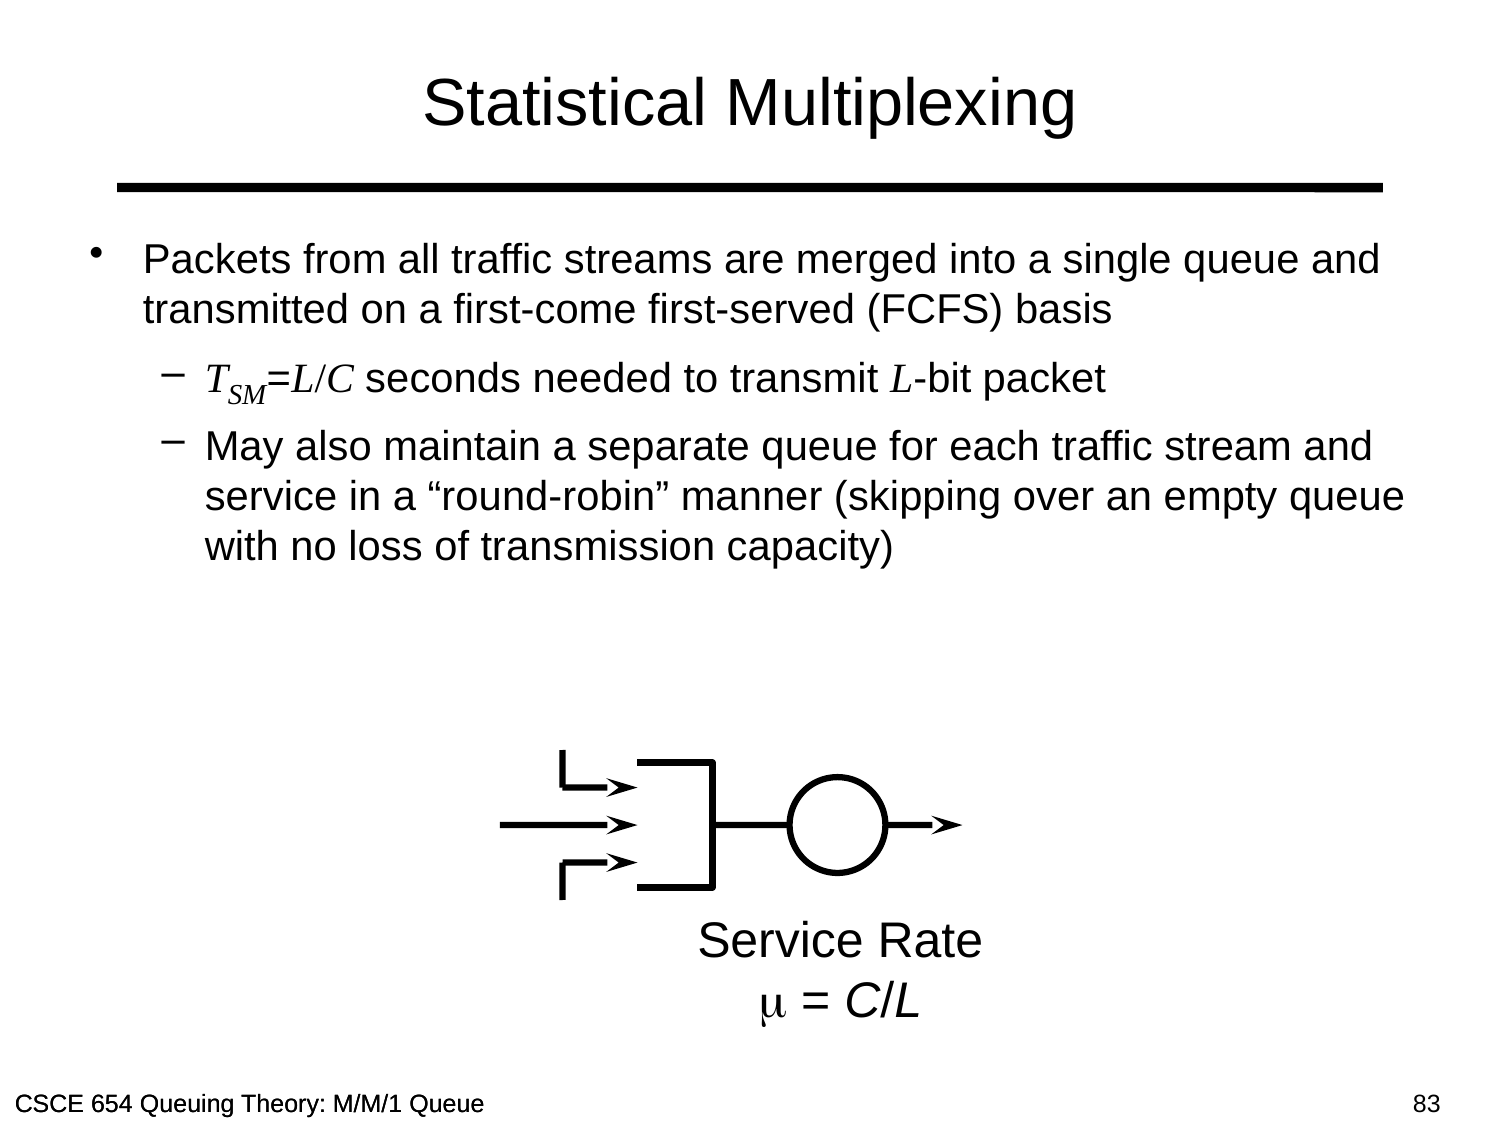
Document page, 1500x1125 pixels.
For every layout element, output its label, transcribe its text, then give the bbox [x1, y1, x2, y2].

title Statistical Multiplexing [75, 0, 1425, 142]
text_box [499, 749, 999, 1036]
list Packets from all traffic streams are merged into a single queue and transmitted on a first-come first-served (FCFS) basis TSM=L/C seconds needed to transmit L-bit packet May also maintain a separate queue for each traffic stream and service in a “round-robin” manner (skipping over an empty queue with no loss of transmission capacity) [75, 224, 1425, 1005]
